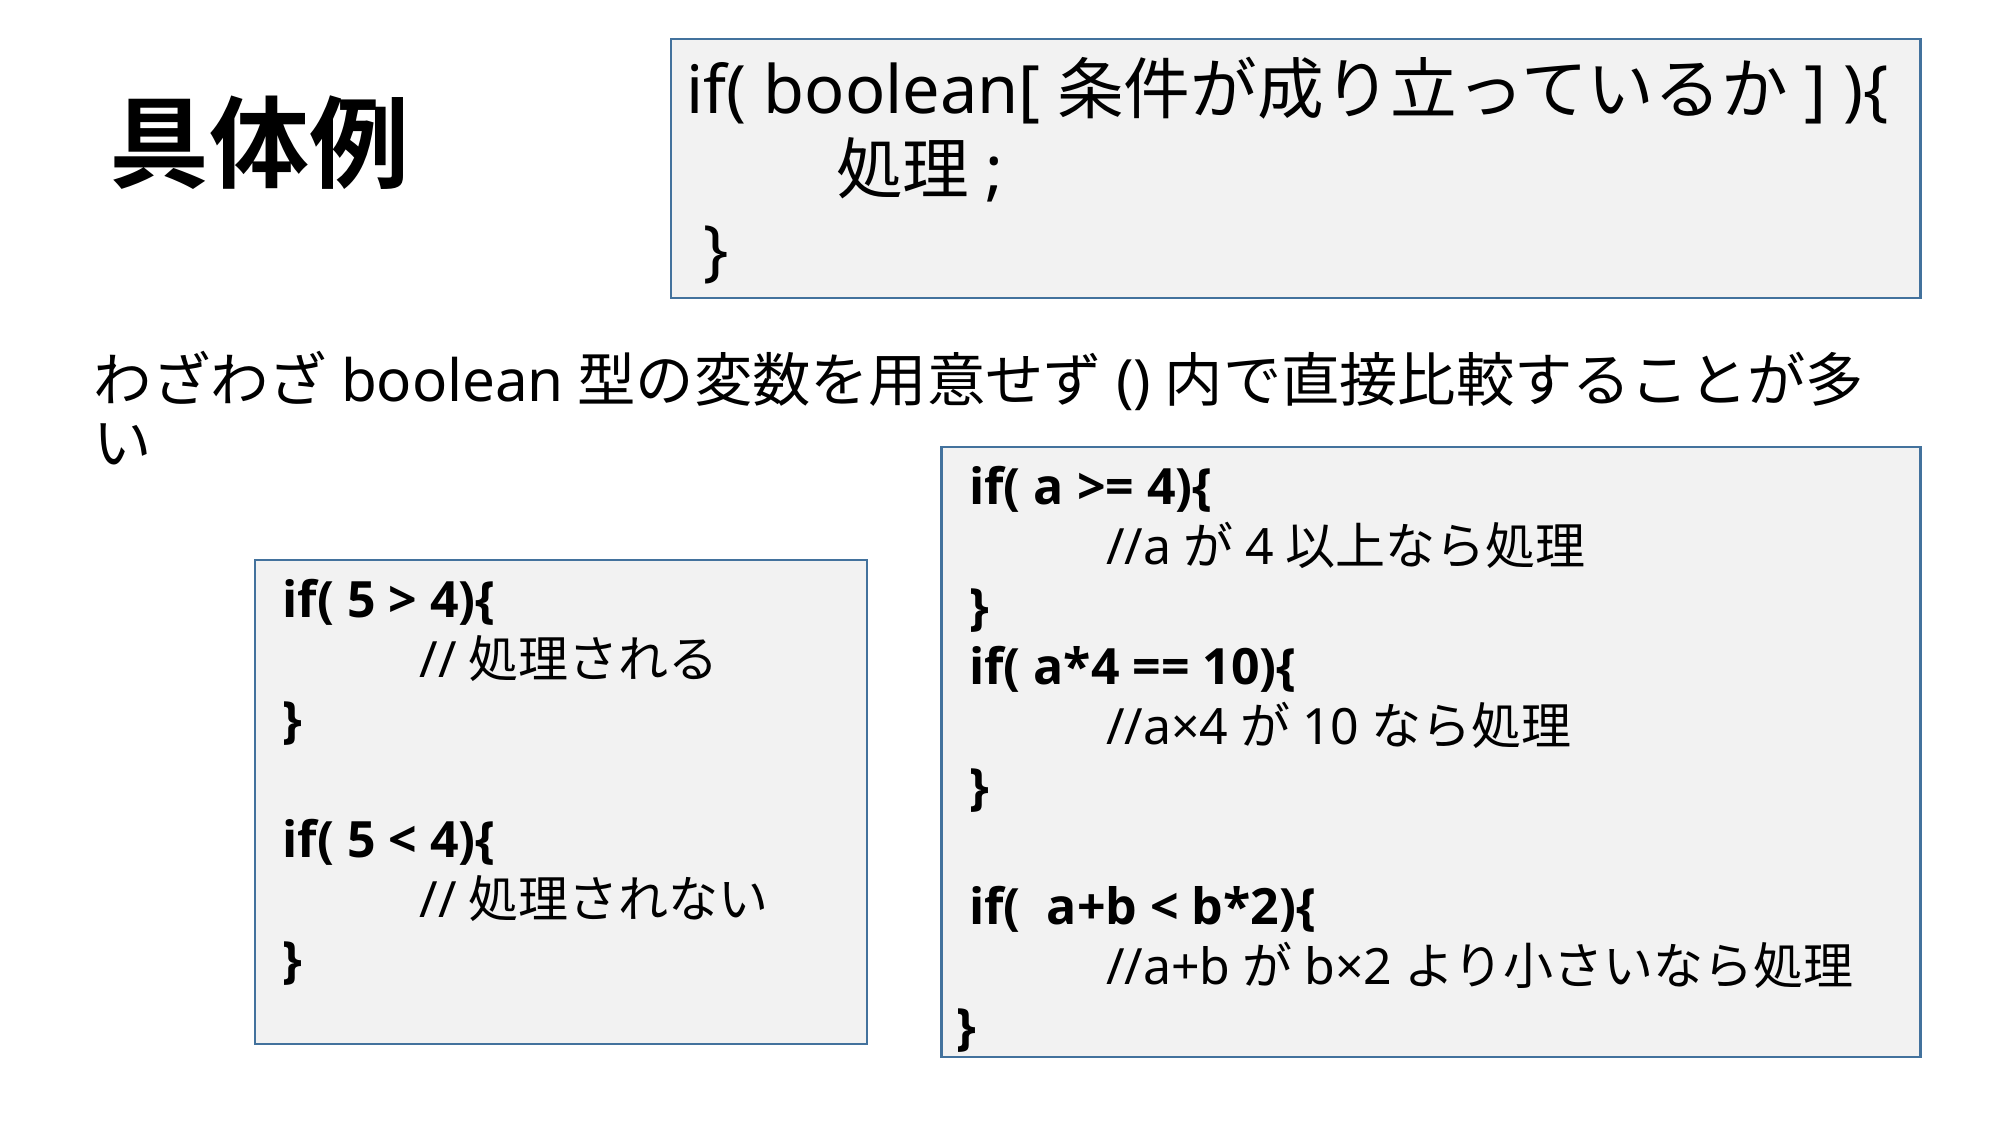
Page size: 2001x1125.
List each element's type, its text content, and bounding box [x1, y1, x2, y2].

list わざわざboolean型の変数を用意せず()内で直接比較することが多い [79, 343, 1932, 1058]
text_box if( 5 > 4){ //処理される } if( 5 < 4){ //処理されない } [254, 559, 868, 1045]
title 具体例 [94, 39, 670, 257]
text_box if( boolean[条件が成り立っているか] ){ 処理; } [670, 38, 1922, 299]
text_box if( a >= 4){ //aが4以上なら処理 } if( a*4 == 10){ //a×4が10なら処理 } if( a+b < b*2){ //a+bがb×2より小さいなら処理 } [940, 446, 1922, 1058]
